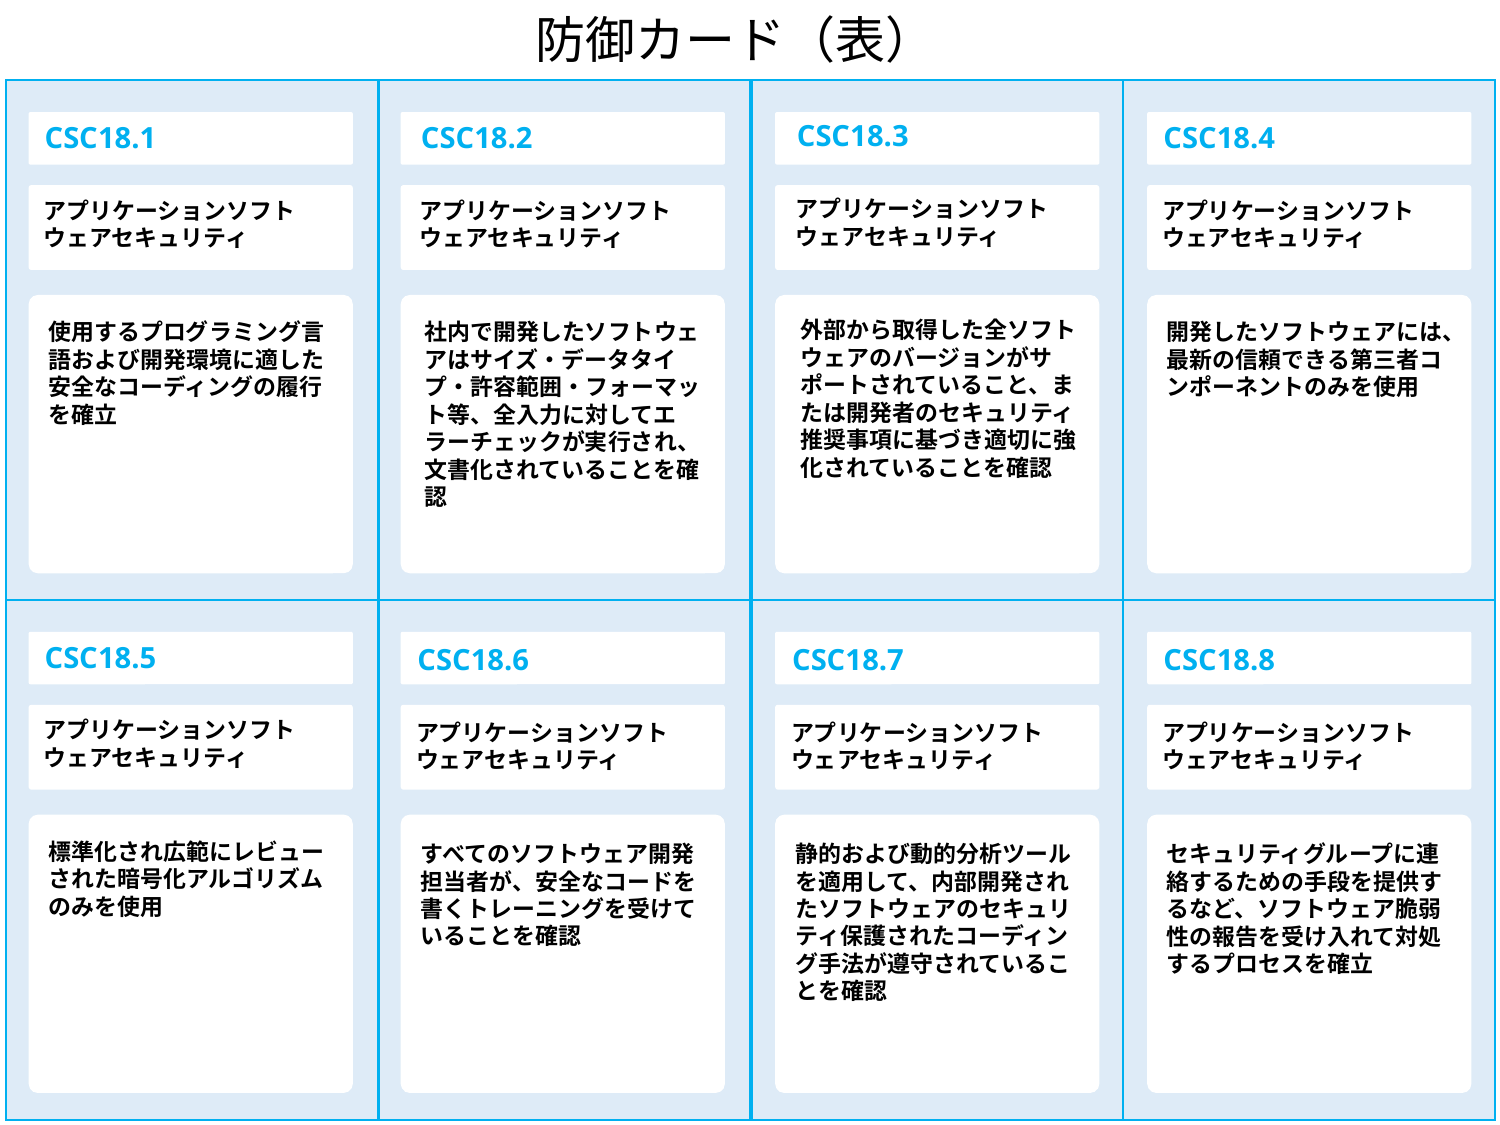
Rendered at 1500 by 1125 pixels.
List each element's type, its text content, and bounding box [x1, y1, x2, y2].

text_box [378, 599, 751, 1121]
text_box [1146, 703, 1473, 791]
text_box [399, 630, 726, 686]
text_box [774, 184, 1101, 271]
text_box [1146, 813, 1473, 1095]
text_box [27, 813, 354, 1095]
text_box [5, 599, 378, 1121]
text_box CSC18.8 [1148, 633, 1328, 684]
text_box [399, 184, 726, 271]
text_box [399, 813, 726, 1095]
text_box CSC18.4 [1148, 112, 1328, 162]
text_box [1146, 630, 1473, 686]
text_box [399, 293, 726, 575]
text_box 開発したソフトウェアには、最新の信頼できる第三者コンポーネントのみを使用 [1151, 310, 1461, 408]
text_box アプリケーションソフトウェアセキュリティ [28, 189, 350, 259]
text_box CSC18.7 [777, 633, 957, 684]
text_box アプリケーションソフトウェアセキュリティ [1147, 710, 1469, 781]
text_box [399, 703, 726, 791]
text_box [378, 79, 751, 599]
text_box [399, 111, 726, 166]
text_box [27, 111, 354, 166]
text_box [1146, 111, 1473, 166]
text_box CSC18.2 [406, 112, 586, 162]
text_box 社内で開発したソフトウェアはサイズ・データタイプ・許容範囲・フォーマット等、全入力に対してエラーチェックが実行され、文書化されていることを確認 [409, 310, 718, 518]
text_box [774, 293, 1101, 575]
text_box セキュリティグループに連絡するための手段を提供するなど、ソフトウェア脆弱性の報告を受け入れて対処するプロセスを確立 [1151, 832, 1461, 985]
text_box アプリケーションソフトウェアセキュリティ [28, 708, 350, 779]
text_box CSC18.5 [29, 631, 209, 682]
text_box [27, 184, 354, 271]
text_box アプリケーションソフトウェアセキュリティ [1147, 189, 1469, 259]
text_box アプリケーションソフトウェアセキュリティ [776, 710, 1098, 781]
text_box [1146, 184, 1473, 271]
text_box 標準化され広範にレビューされた暗号化アルゴリズムのみを使用 [33, 830, 342, 928]
text_box アプリケーションソフトウェアセキュリティ [404, 189, 726, 259]
text_box [1122, 599, 1496, 1121]
text_box [1146, 293, 1473, 575]
text_box [5, 79, 378, 599]
text_box [751, 599, 1122, 1121]
text_box CSC18.3 [782, 110, 962, 160]
text_box [751, 79, 1122, 599]
text_box [27, 703, 354, 791]
text_box CSC18.6 [402, 633, 582, 684]
text_box 静的および動的分析ツールを適用して、内部開発されたソフトウェアのセキュリティ保護されたコーディング手法が遵守されていることを確認 [780, 832, 1090, 1012]
text_box [27, 630, 354, 686]
text_box 外部から取得した全ソフトウェアのバージョンがサポートされていること、または開発者のセキュリティ推奨事項に基づき適切に強化されていることを確認 [785, 308, 1095, 489]
text_box 防御カード（表） [521, 0, 951, 76]
text_box [774, 111, 1101, 166]
text_box 使用するプログラミング言語および開発環境に適した安全なコーディングの履行を確立 [33, 310, 342, 436]
text_box アプリケーションソフトウェアセキュリティ [781, 187, 1103, 257]
text_box すべてのソフトウェア開発担当者が、安全なコードを書くトレーニングを受けていることを確認 [406, 832, 715, 957]
text_box [1122, 79, 1496, 599]
text_box [774, 813, 1101, 1095]
text_box [774, 703, 1101, 791]
text_box [774, 630, 1101, 686]
text_box CSC18.1 [29, 112, 209, 162]
text_box アプリケーションソフトウェアセキュリティ [401, 710, 723, 781]
text_box [27, 293, 354, 575]
